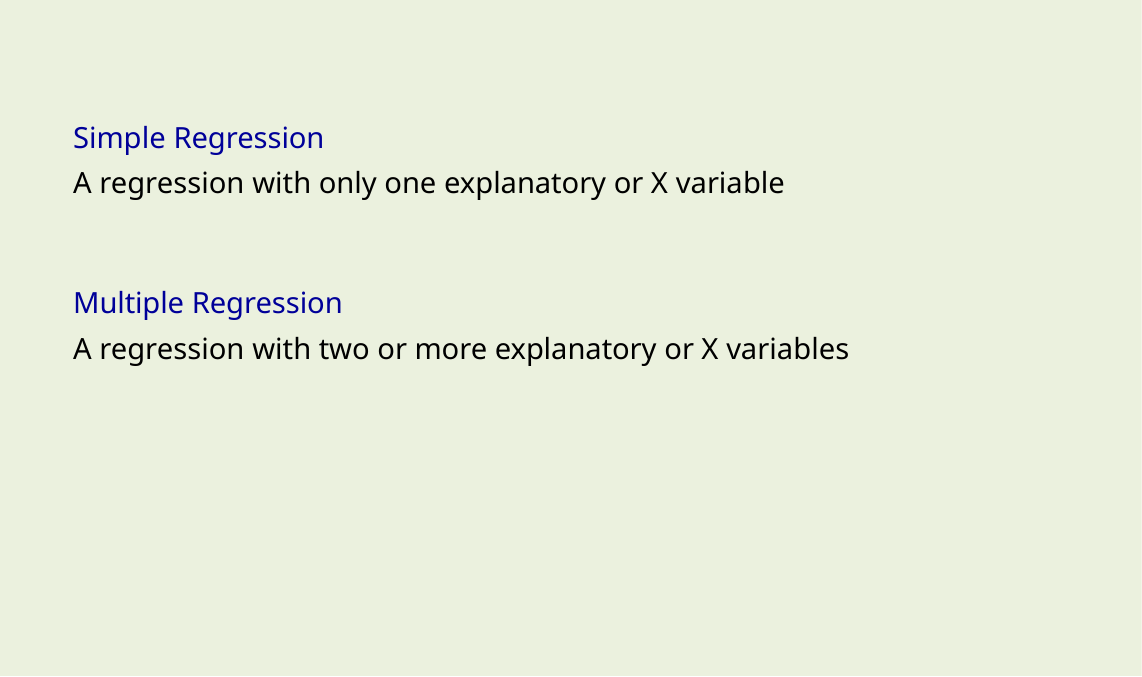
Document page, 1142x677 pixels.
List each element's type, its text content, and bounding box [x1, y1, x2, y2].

text_box Simple Regression A regression with only one explanatory or X variable Multiple Regression A regression with two or more explanatory or X variables [71, 106, 934, 365]
